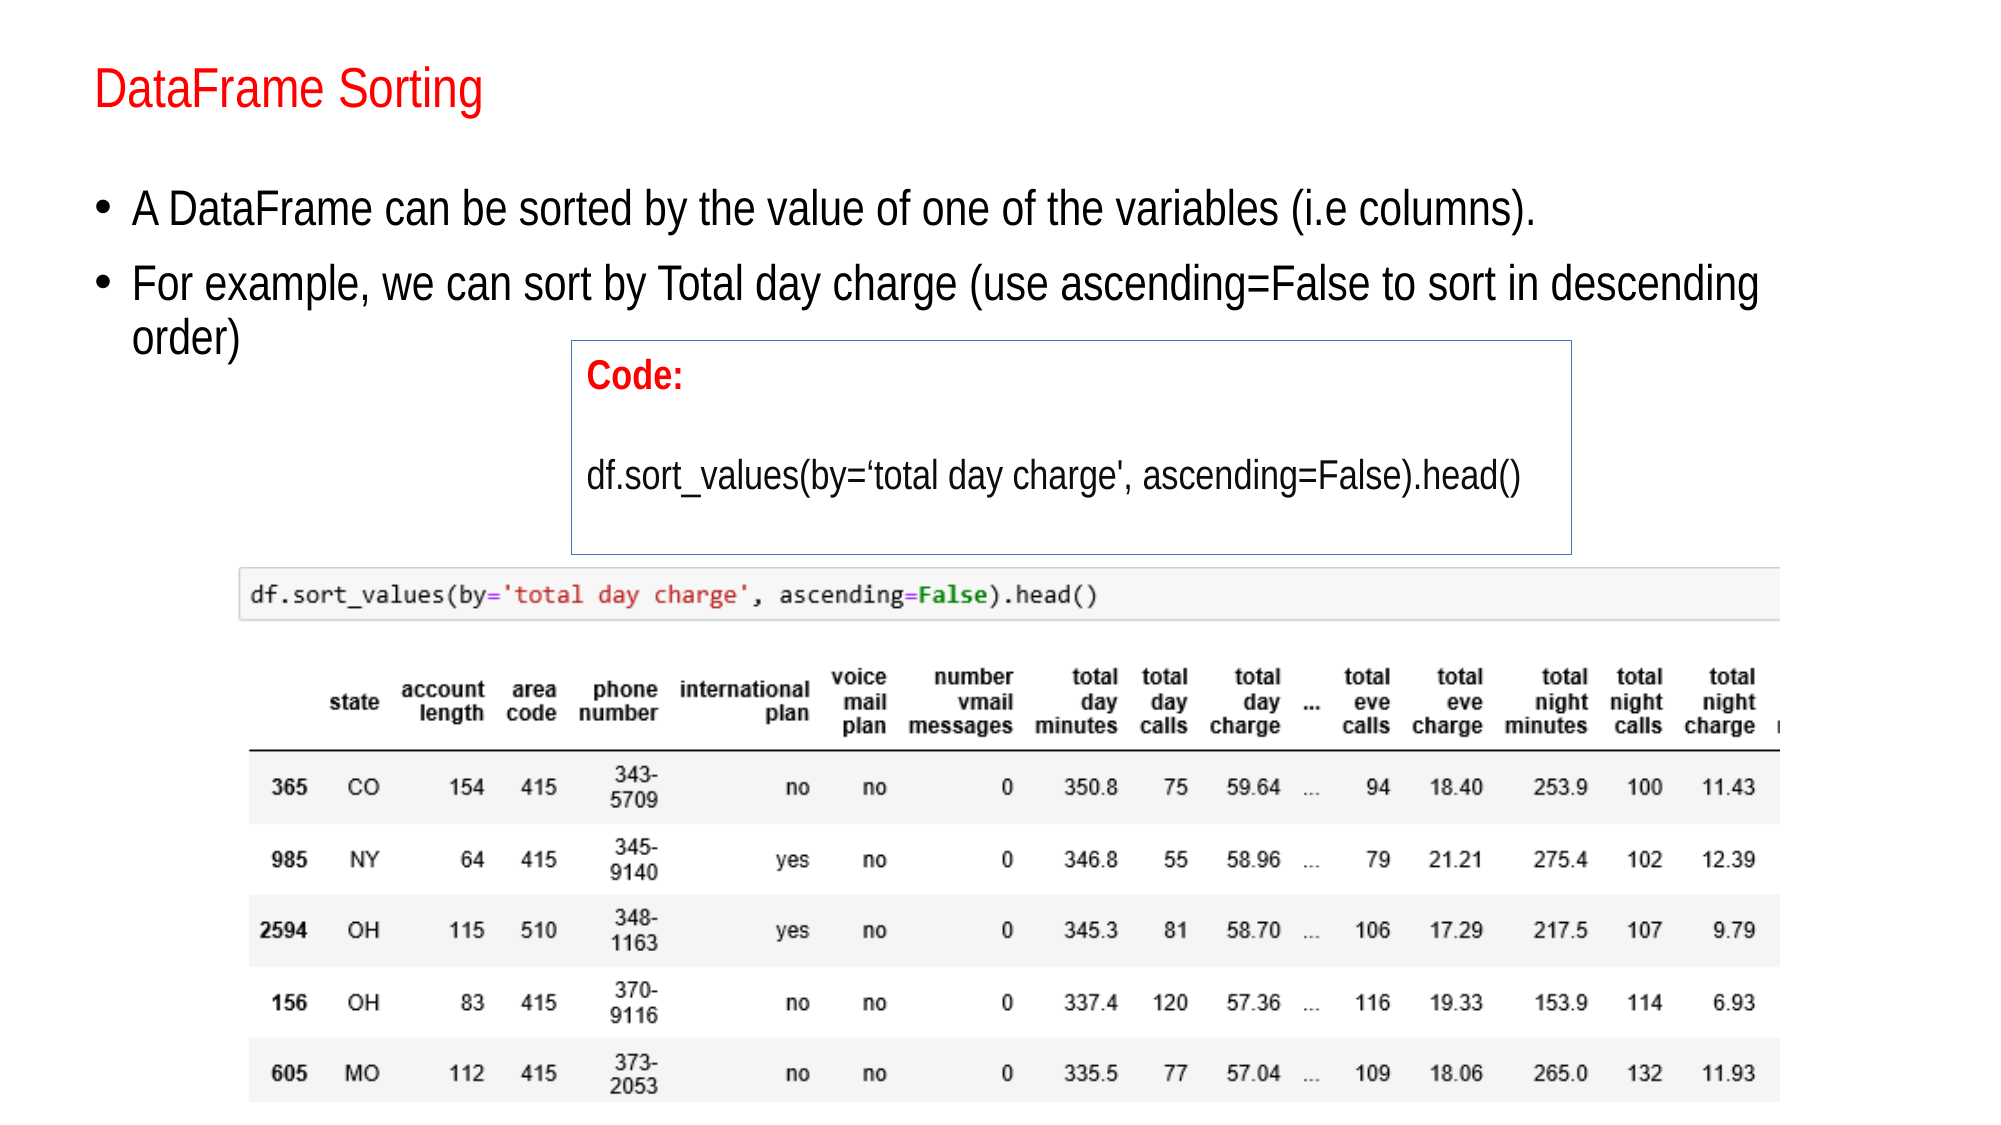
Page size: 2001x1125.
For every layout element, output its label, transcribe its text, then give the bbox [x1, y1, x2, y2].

picture [237, 567, 1780, 1102]
text_box Code: df.sort_values(by=‘total day charge', ascending=False).head() [571, 340, 1572, 555]
list A DataFrame can be sorted by the value of one of the variables (i.e columns). For example, we can sort by Total day charge (use ascending=False to sort in descending order) [79, 174, 1805, 595]
title DataFrame Sorting [79, 51, 1805, 174]
